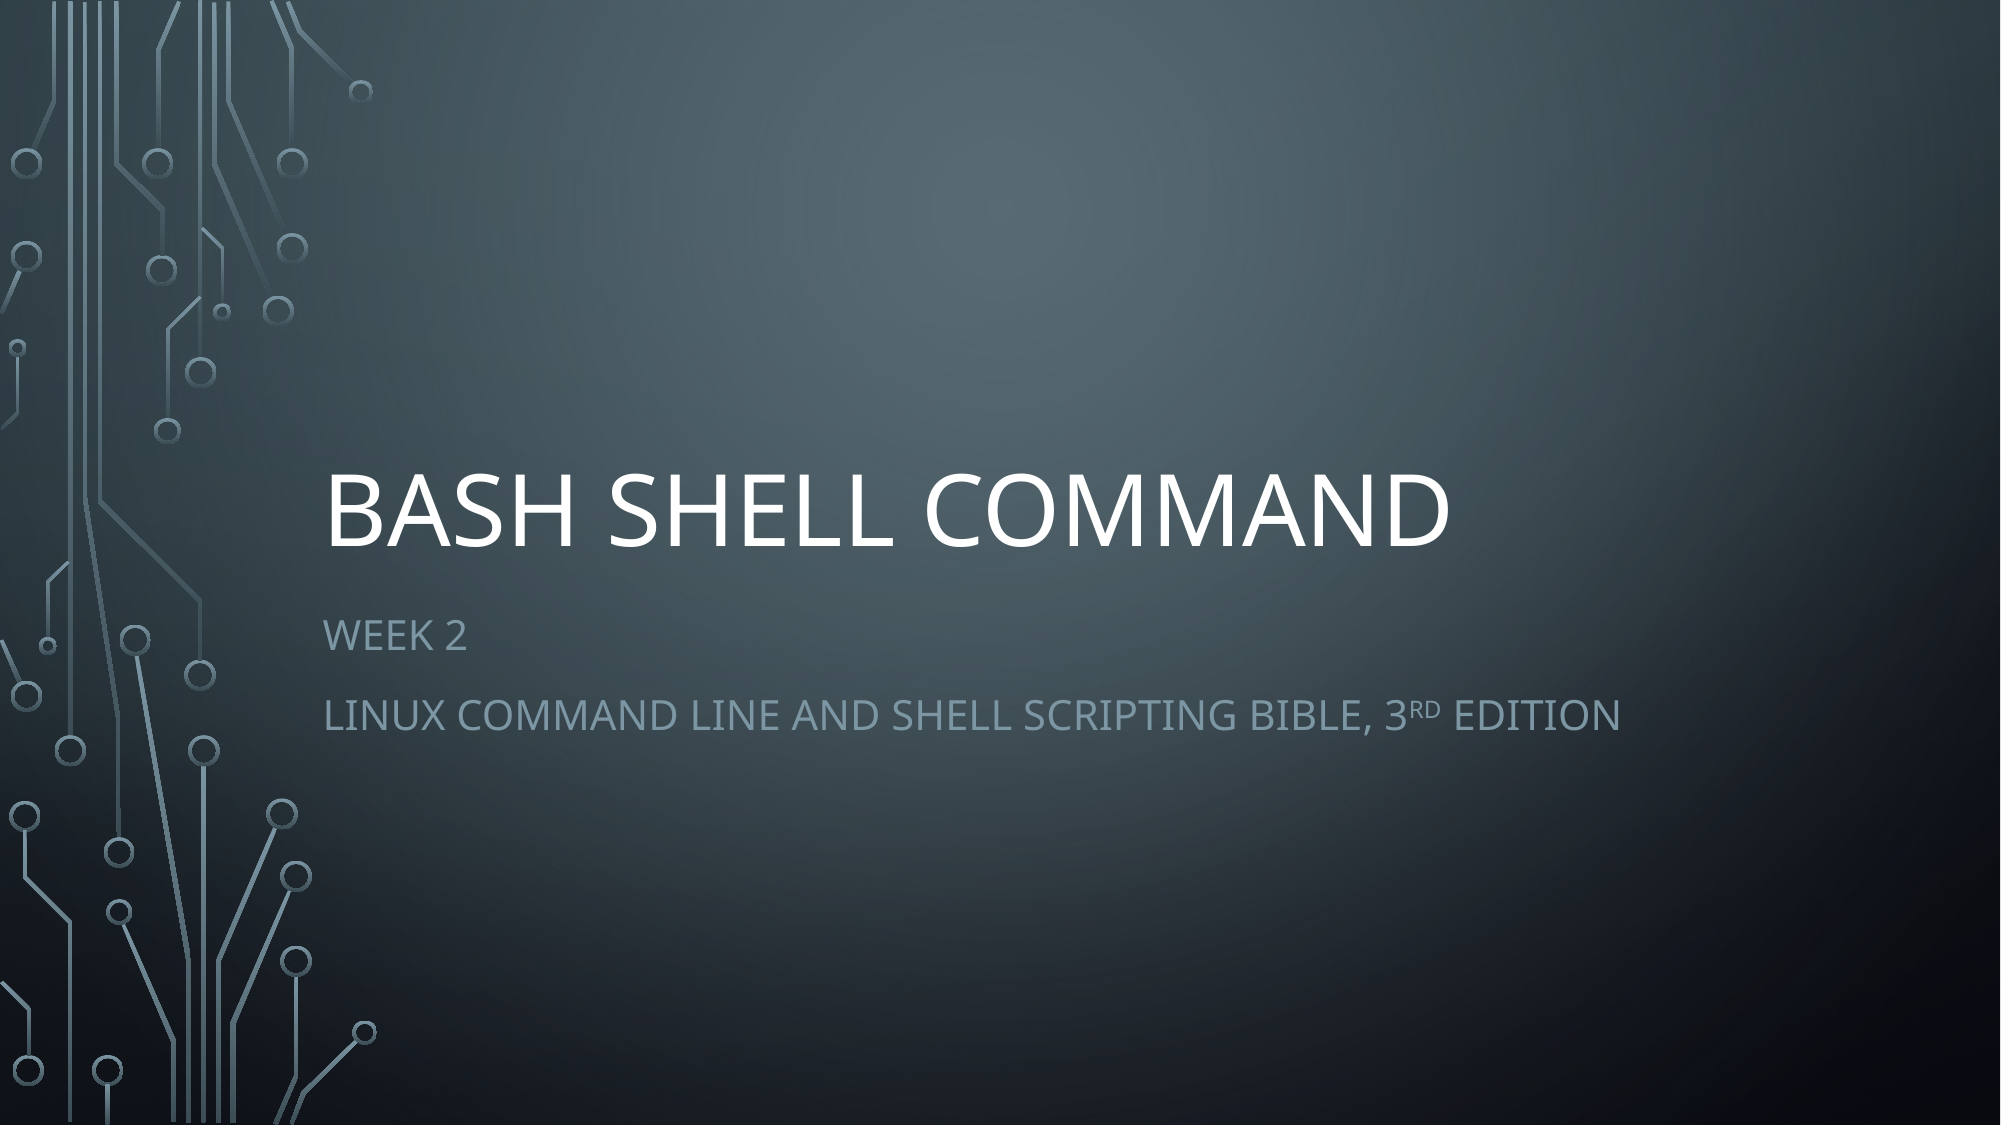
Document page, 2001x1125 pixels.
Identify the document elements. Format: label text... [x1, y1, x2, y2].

subtitle Week 2 Linux Command Line and Shell Scripting Bible, 3rd Edition [307, 590, 1750, 863]
title Bash Shell Command [307, 184, 1750, 576]
